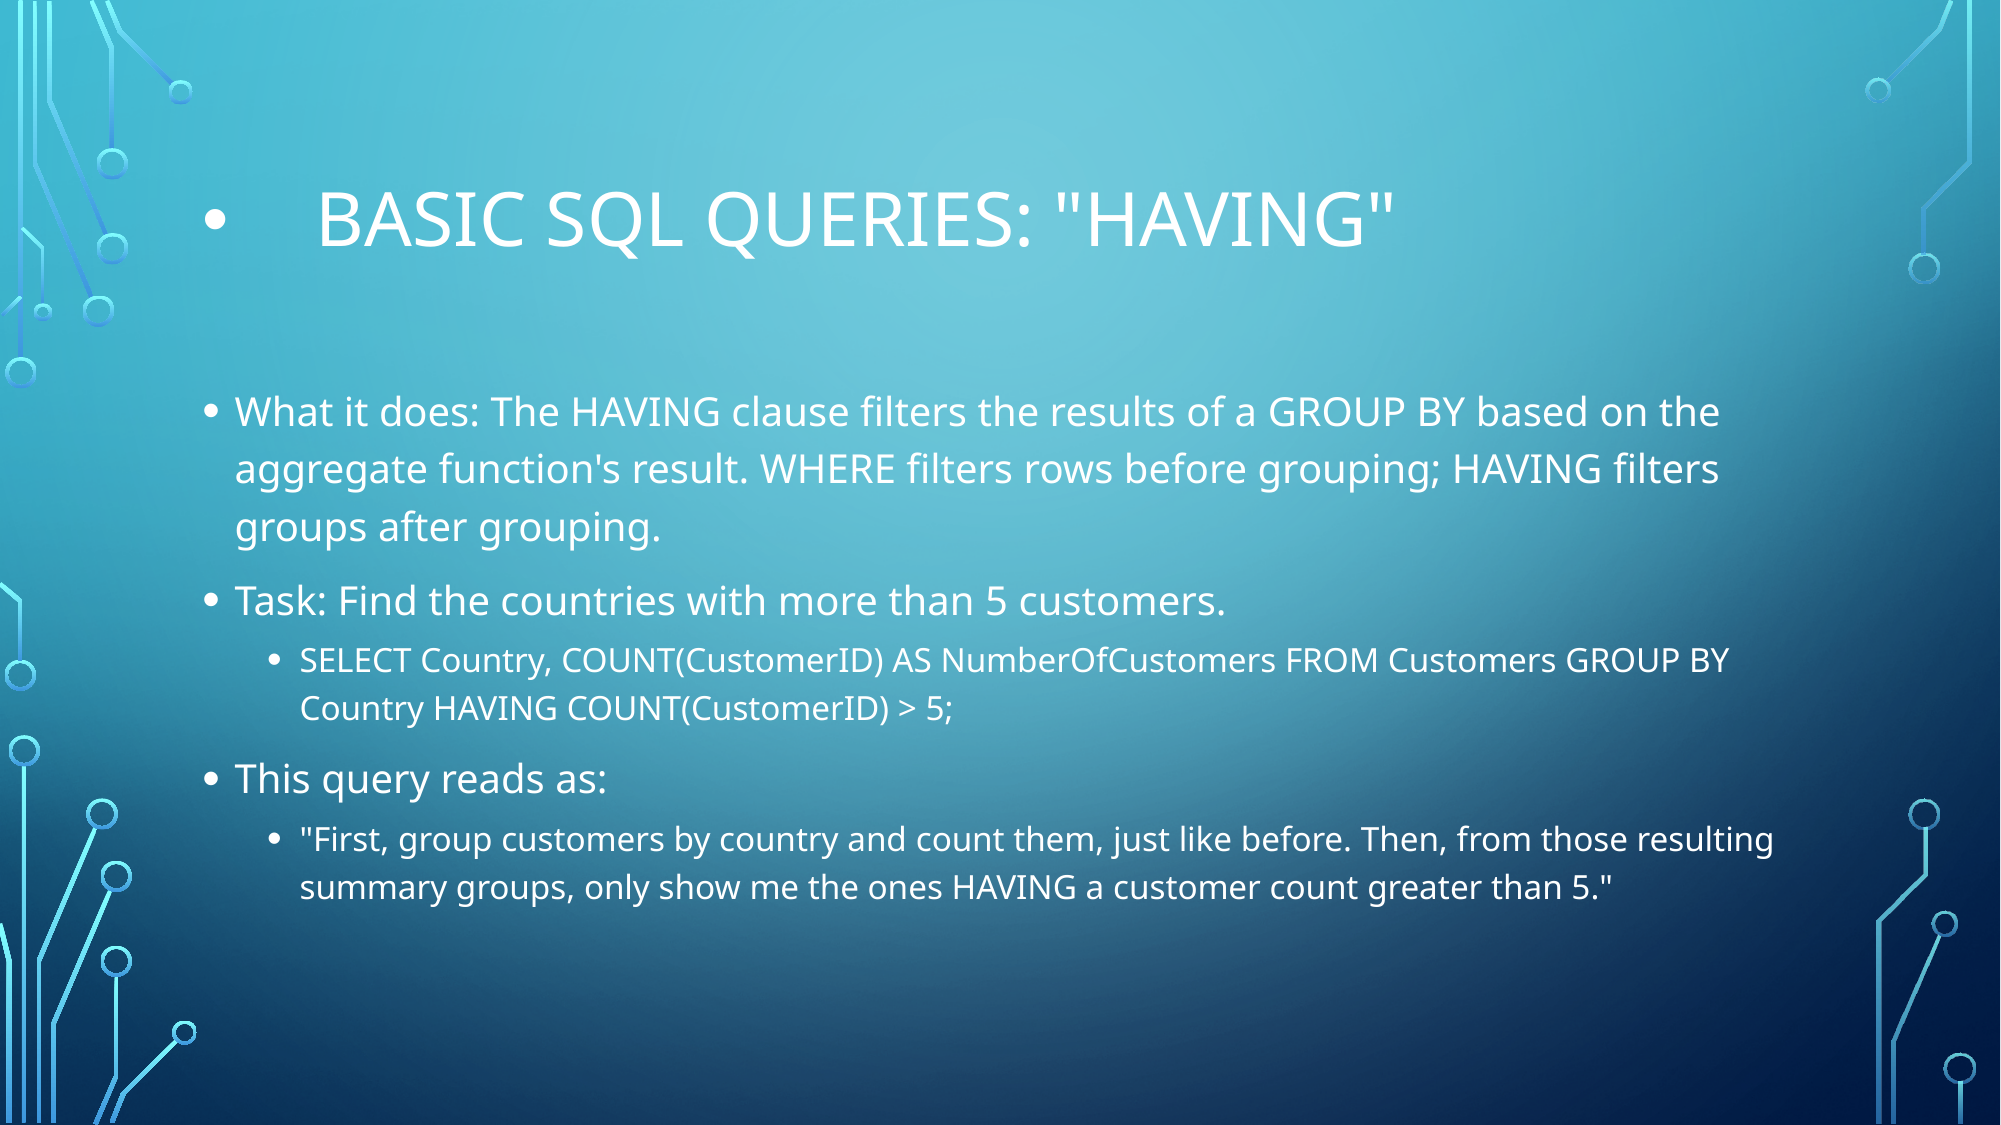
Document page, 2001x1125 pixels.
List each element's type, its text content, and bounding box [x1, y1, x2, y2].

list What it does: The HAVING clause filters the results of a GROUP BY based on the aggregate function's result. WHERE filters rows before grouping; HAVING filters groups after grouping. Task: Find the countries with more than 5 customers. SELECT Country, COUNT(CustomerID) AS NumberOfCustomers FROM Customers GROUP BY Country HAVING COUNT(CustomerID) > 5; This query reads as: "First, group customers by country and count them, just like before. Then, from those resulting summary groups, only show me the ones HAVING a customer count greater than 5." [187, 369, 1813, 950]
title Basic SQL Queries: "HAVING" [187, 101, 1813, 344]
